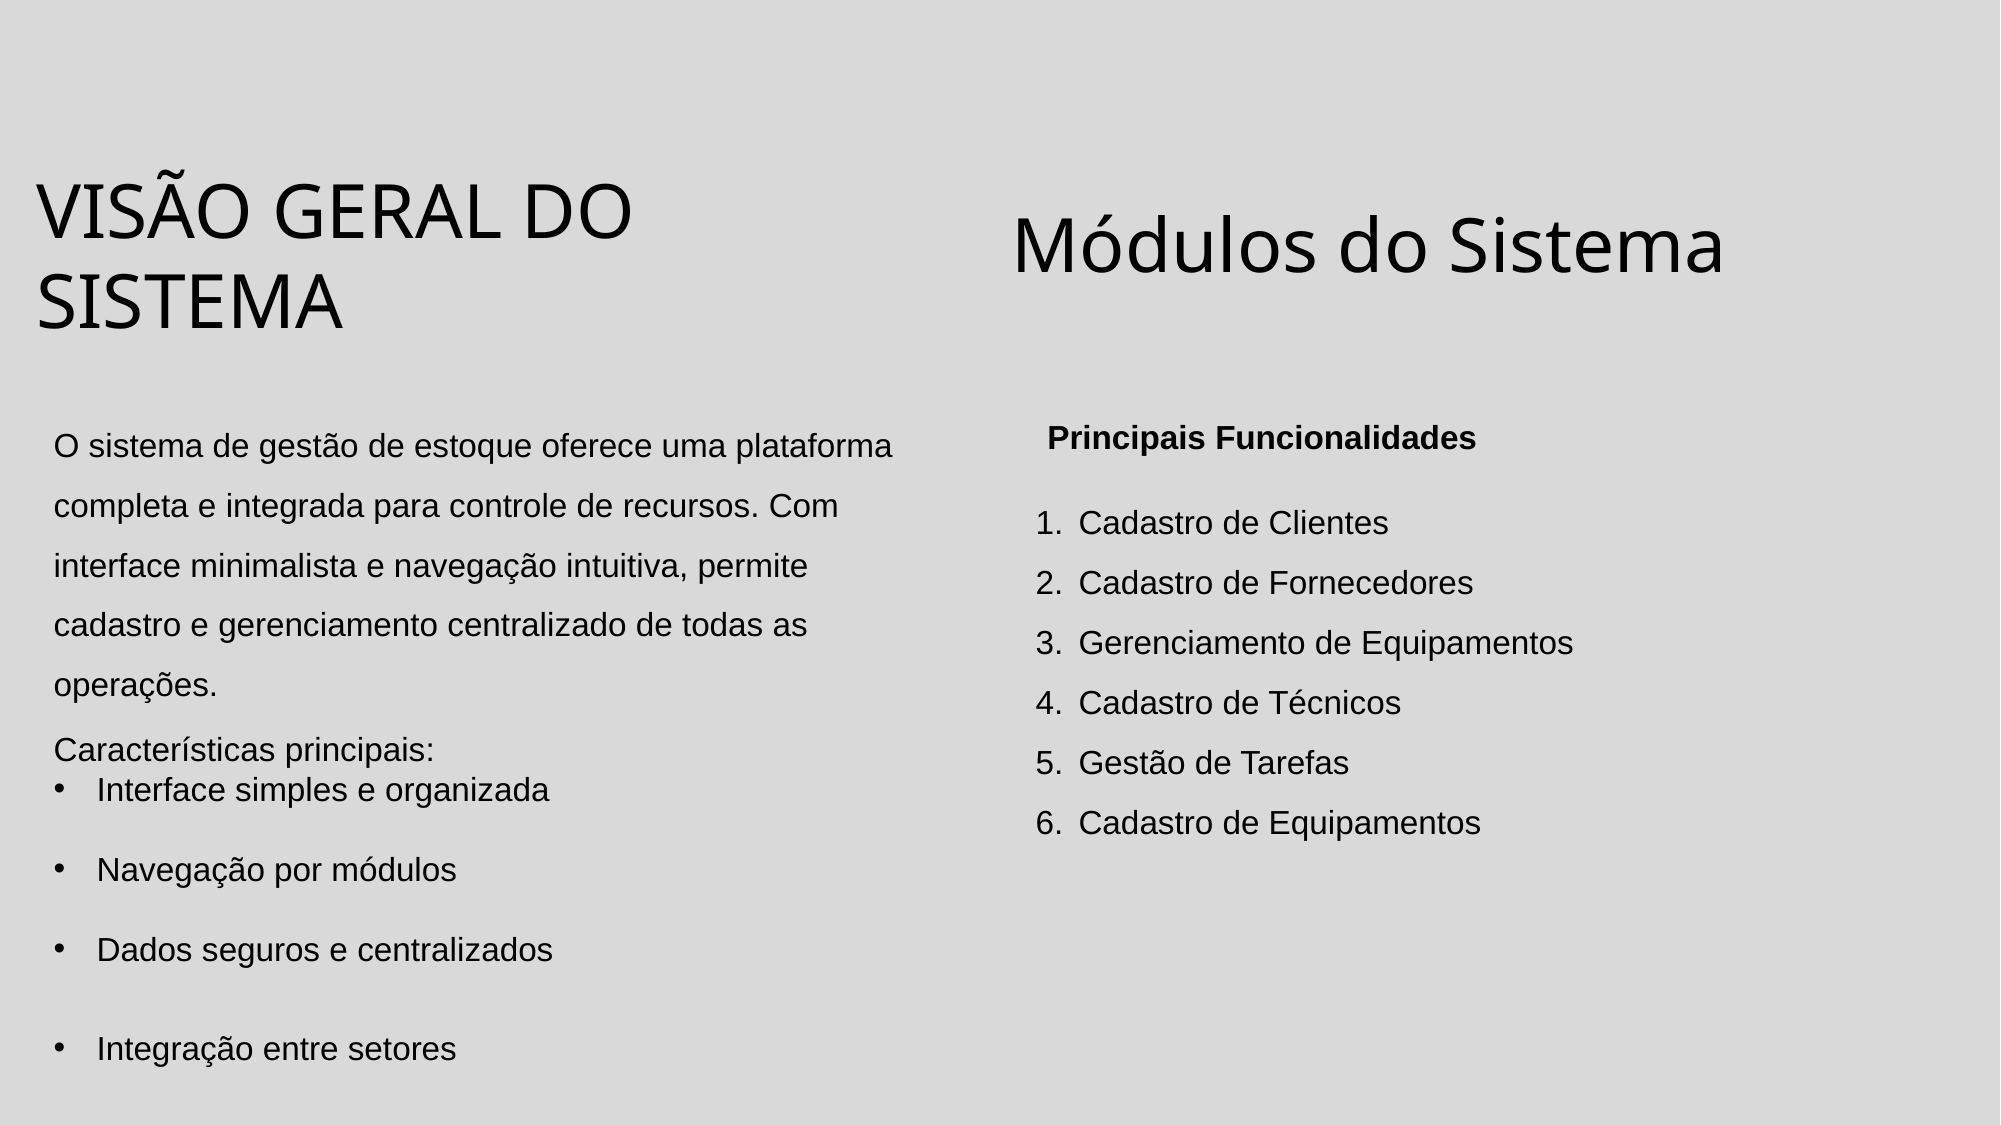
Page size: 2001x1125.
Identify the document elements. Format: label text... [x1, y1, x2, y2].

text_box VISÃO GERAL DO SISTEMA [21, 156, 912, 352]
text_box Principais Funcionalidades [1032, 408, 1927, 464]
text_box Cadastro de Clientes Cadastro de Fornecedores Gerenciamento de Equipamentos Cadastro de Técnicos Gestão de Tarefas Cadastro de Equipamentos [1020, 474, 1913, 849]
text_box O sistema de gestão de estoque oferece uma plataforma completa e integrada para controle de recursos. Com interface minimalista e navegação intuitiva, permite cadastro e gerenciamento centralizado de todas as operações. [38, 396, 931, 700]
text_box Características principais: Interface simples e organizada Navegação por módulos Dados seguros e centralizados Integração entre setores [38, 700, 931, 1075]
text_box Módulos do Sistema [996, 189, 1891, 295]
